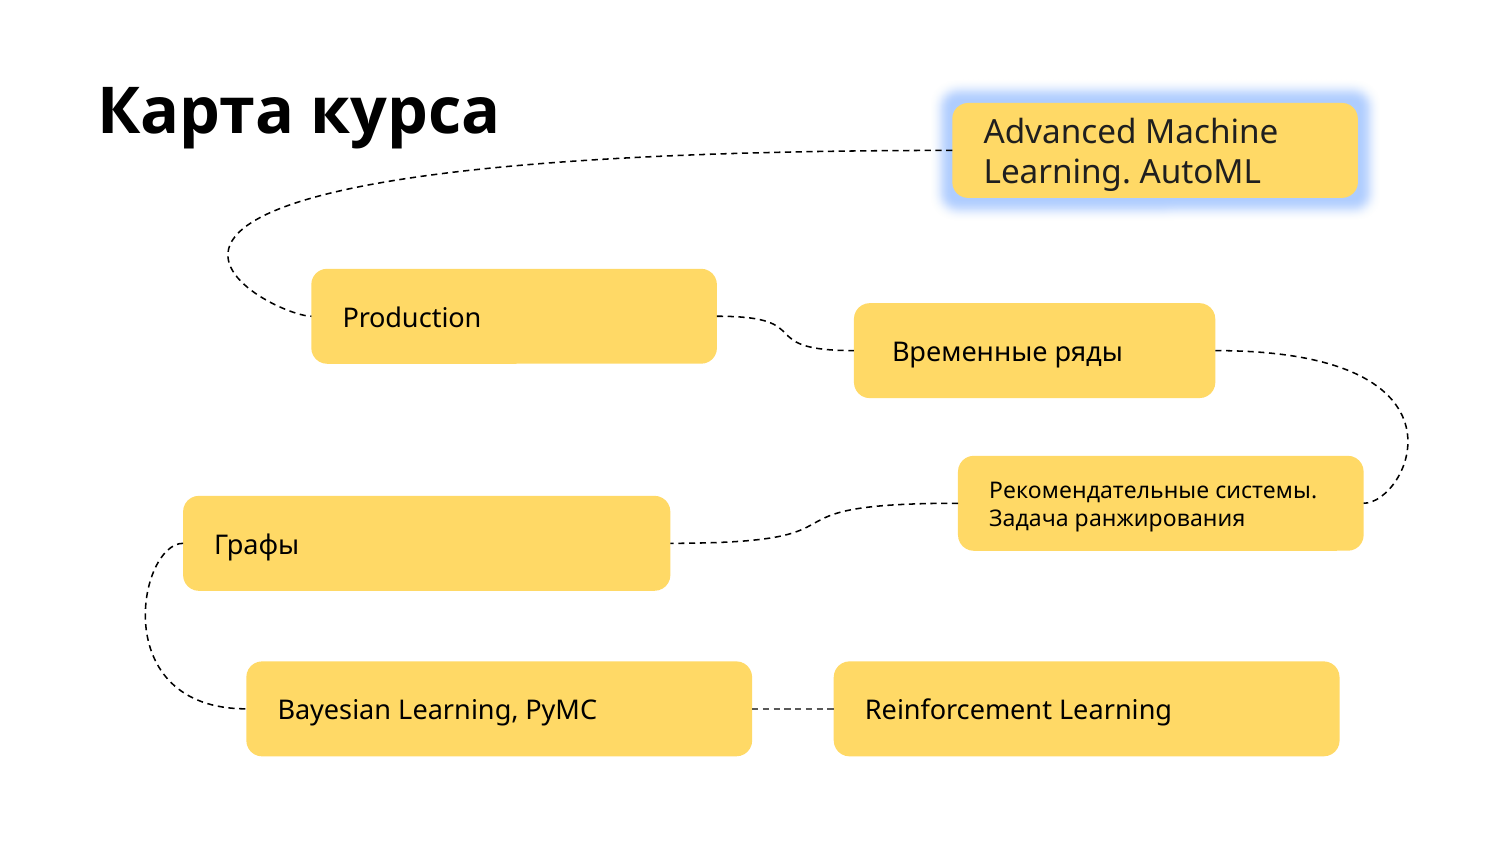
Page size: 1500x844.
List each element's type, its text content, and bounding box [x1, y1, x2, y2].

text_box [716, 326, 855, 351]
text_box Графы [183, 495, 671, 591]
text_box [1215, 350, 1365, 504]
text_box Production [311, 325, 714, 364]
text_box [670, 503, 959, 544]
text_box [311, 150, 953, 317]
text_box Reinforcement Learning [833, 661, 1340, 757]
title Карта курса [82, 54, 1480, 234]
text_box Временные ряды [853, 303, 1216, 399]
text_box Advanced Machine Learning. AutoML [952, 102, 1358, 198]
text_box Рекомендательные системы. Задача ранжирования [957, 455, 1364, 551]
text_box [182, 543, 247, 710]
text_box Bayesian Learning, PyMC [246, 661, 753, 757]
